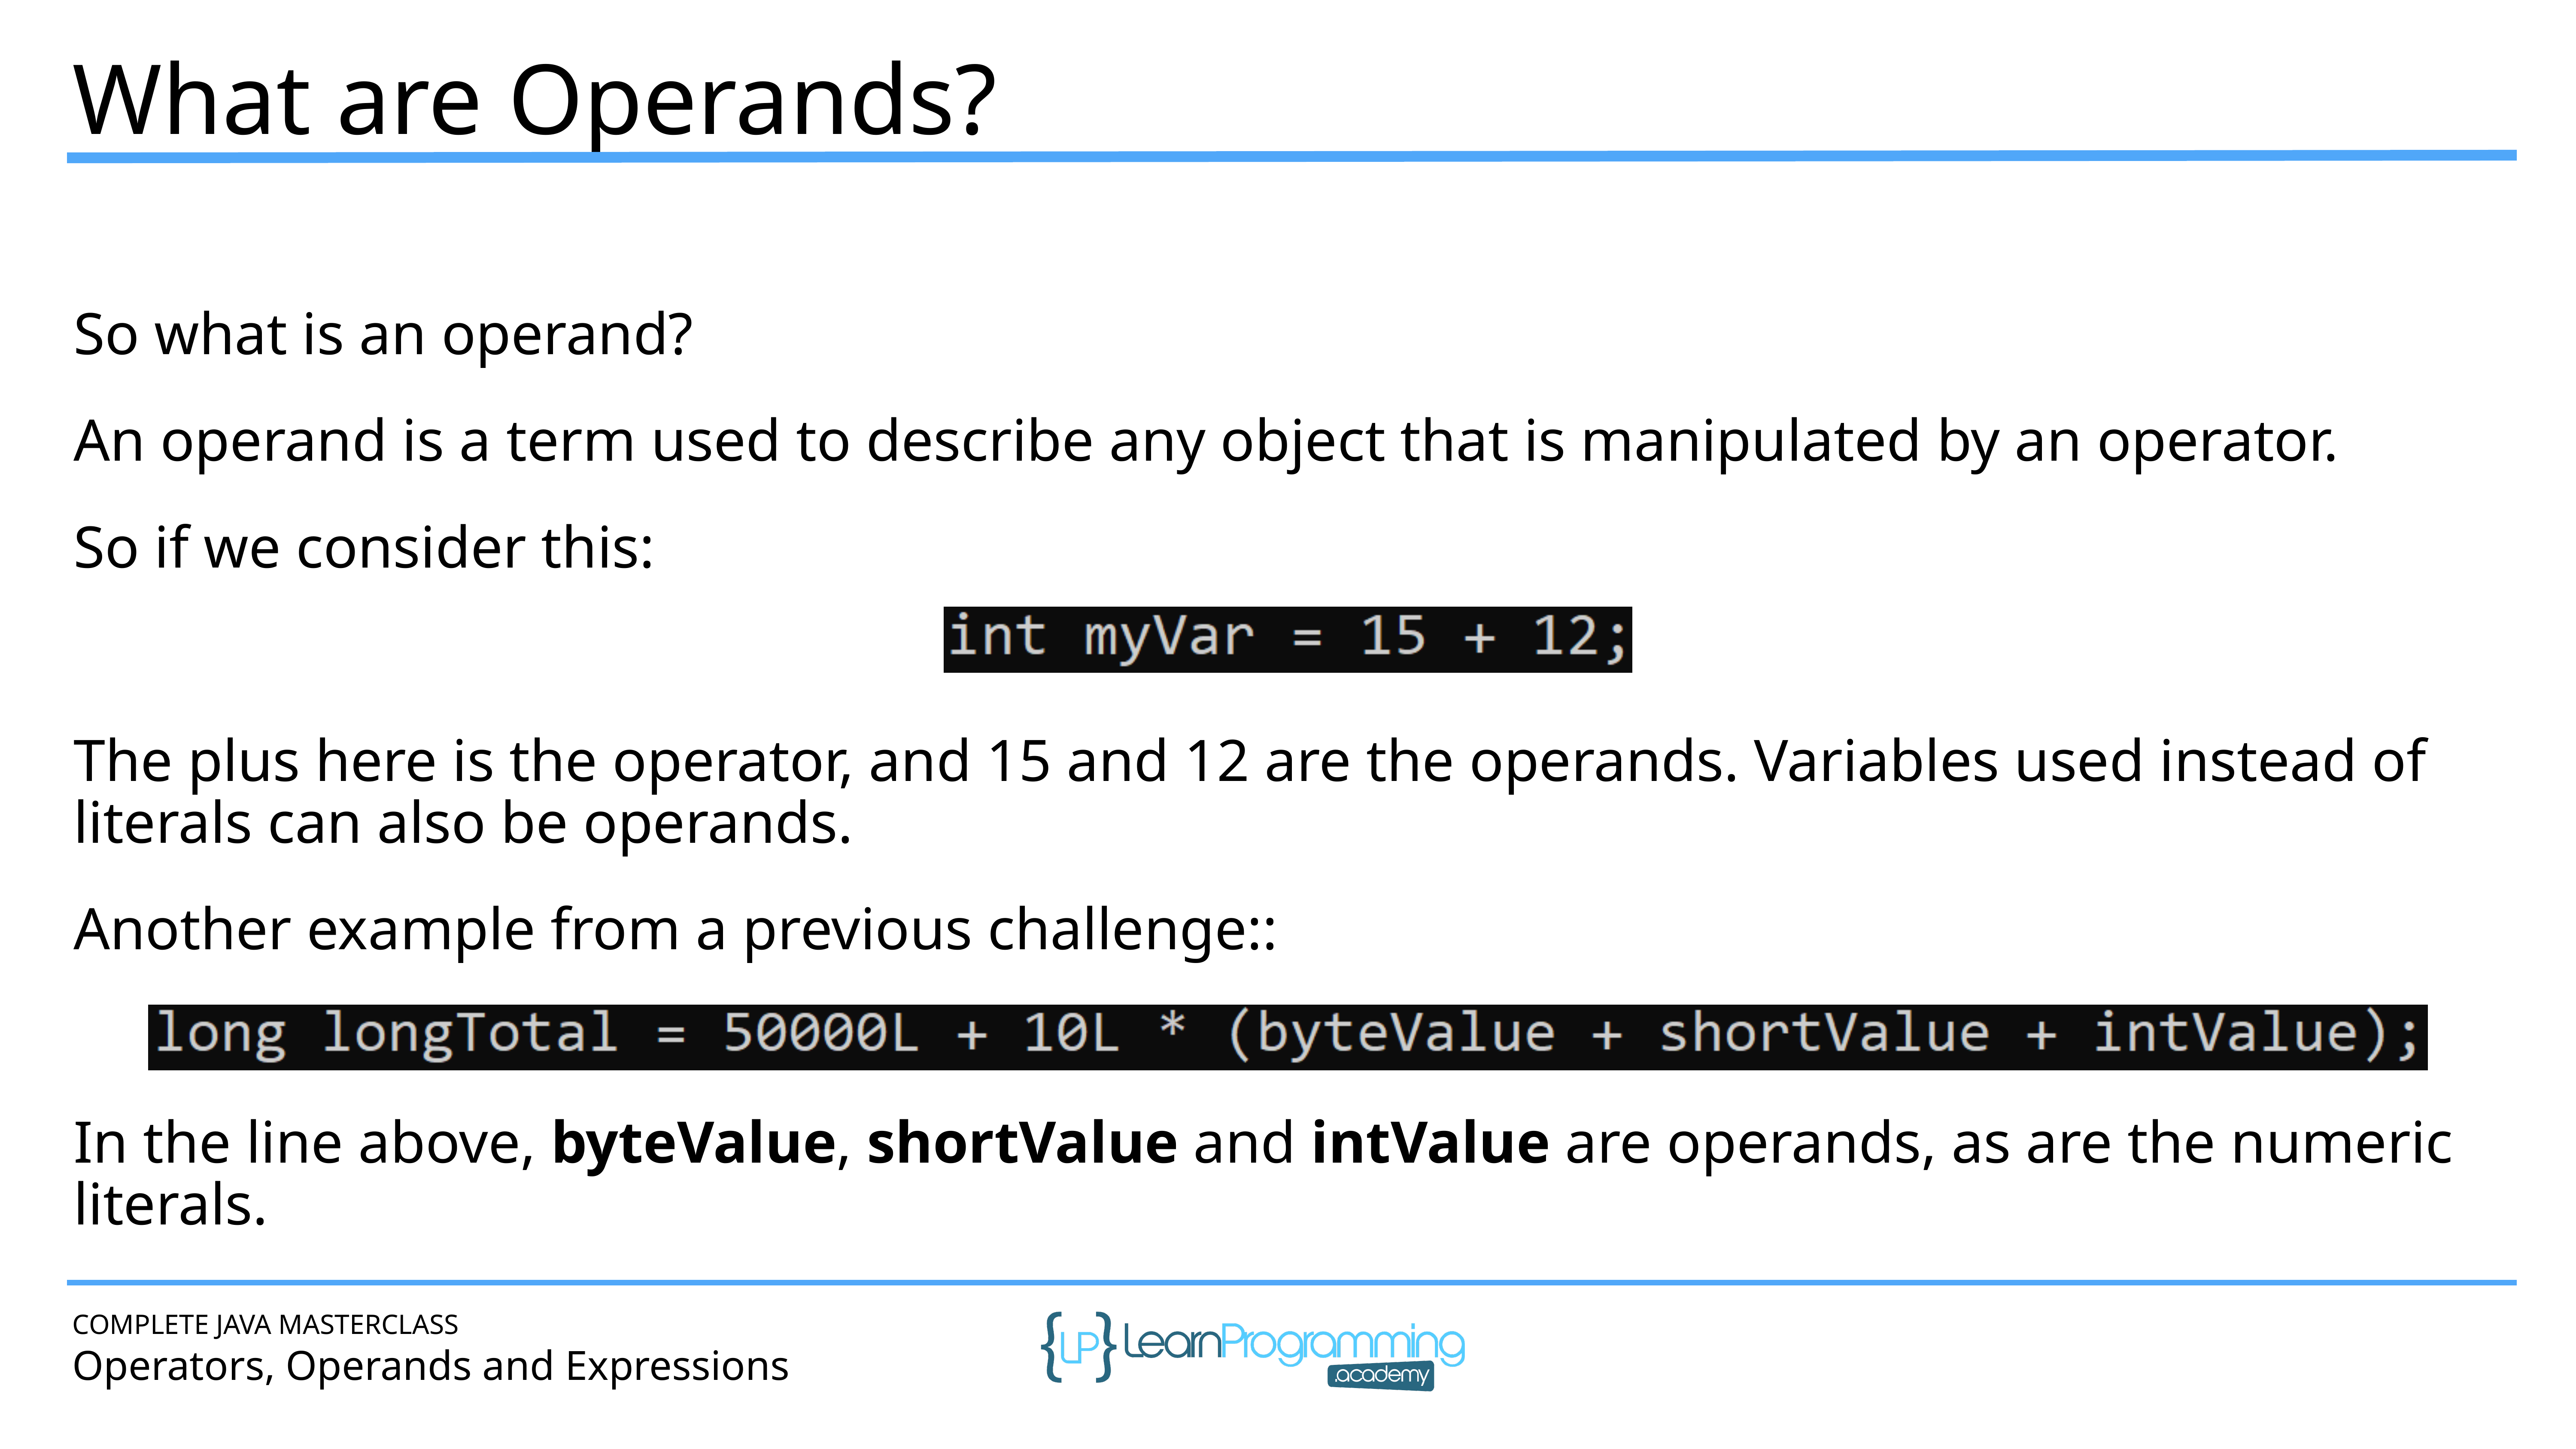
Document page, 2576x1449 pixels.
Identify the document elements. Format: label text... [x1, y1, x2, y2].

text_box COMPLETE JAVA MASTERCLASS Operators, Operands and Expressions [67, 1302, 1030, 1394]
picture [944, 606, 1632, 673]
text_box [67, 155, 2517, 158]
text_box What are Operands? [67, 32, 1023, 152]
picture [148, 1005, 2428, 1070]
picture [1032, 1302, 1477, 1400]
text_box So what is an operand? An operand is a term used to describe any object that is manipulated by an operator. So if we consider this: The plus here is the operator, and 15 and 12 are the operands. Variables used instead of literals can also be operands. Another example from a previous challenge:: In the line above, byteValue, shortValue and intValue are operands, as are the numeric literals. [67, 301, 2517, 1263]
